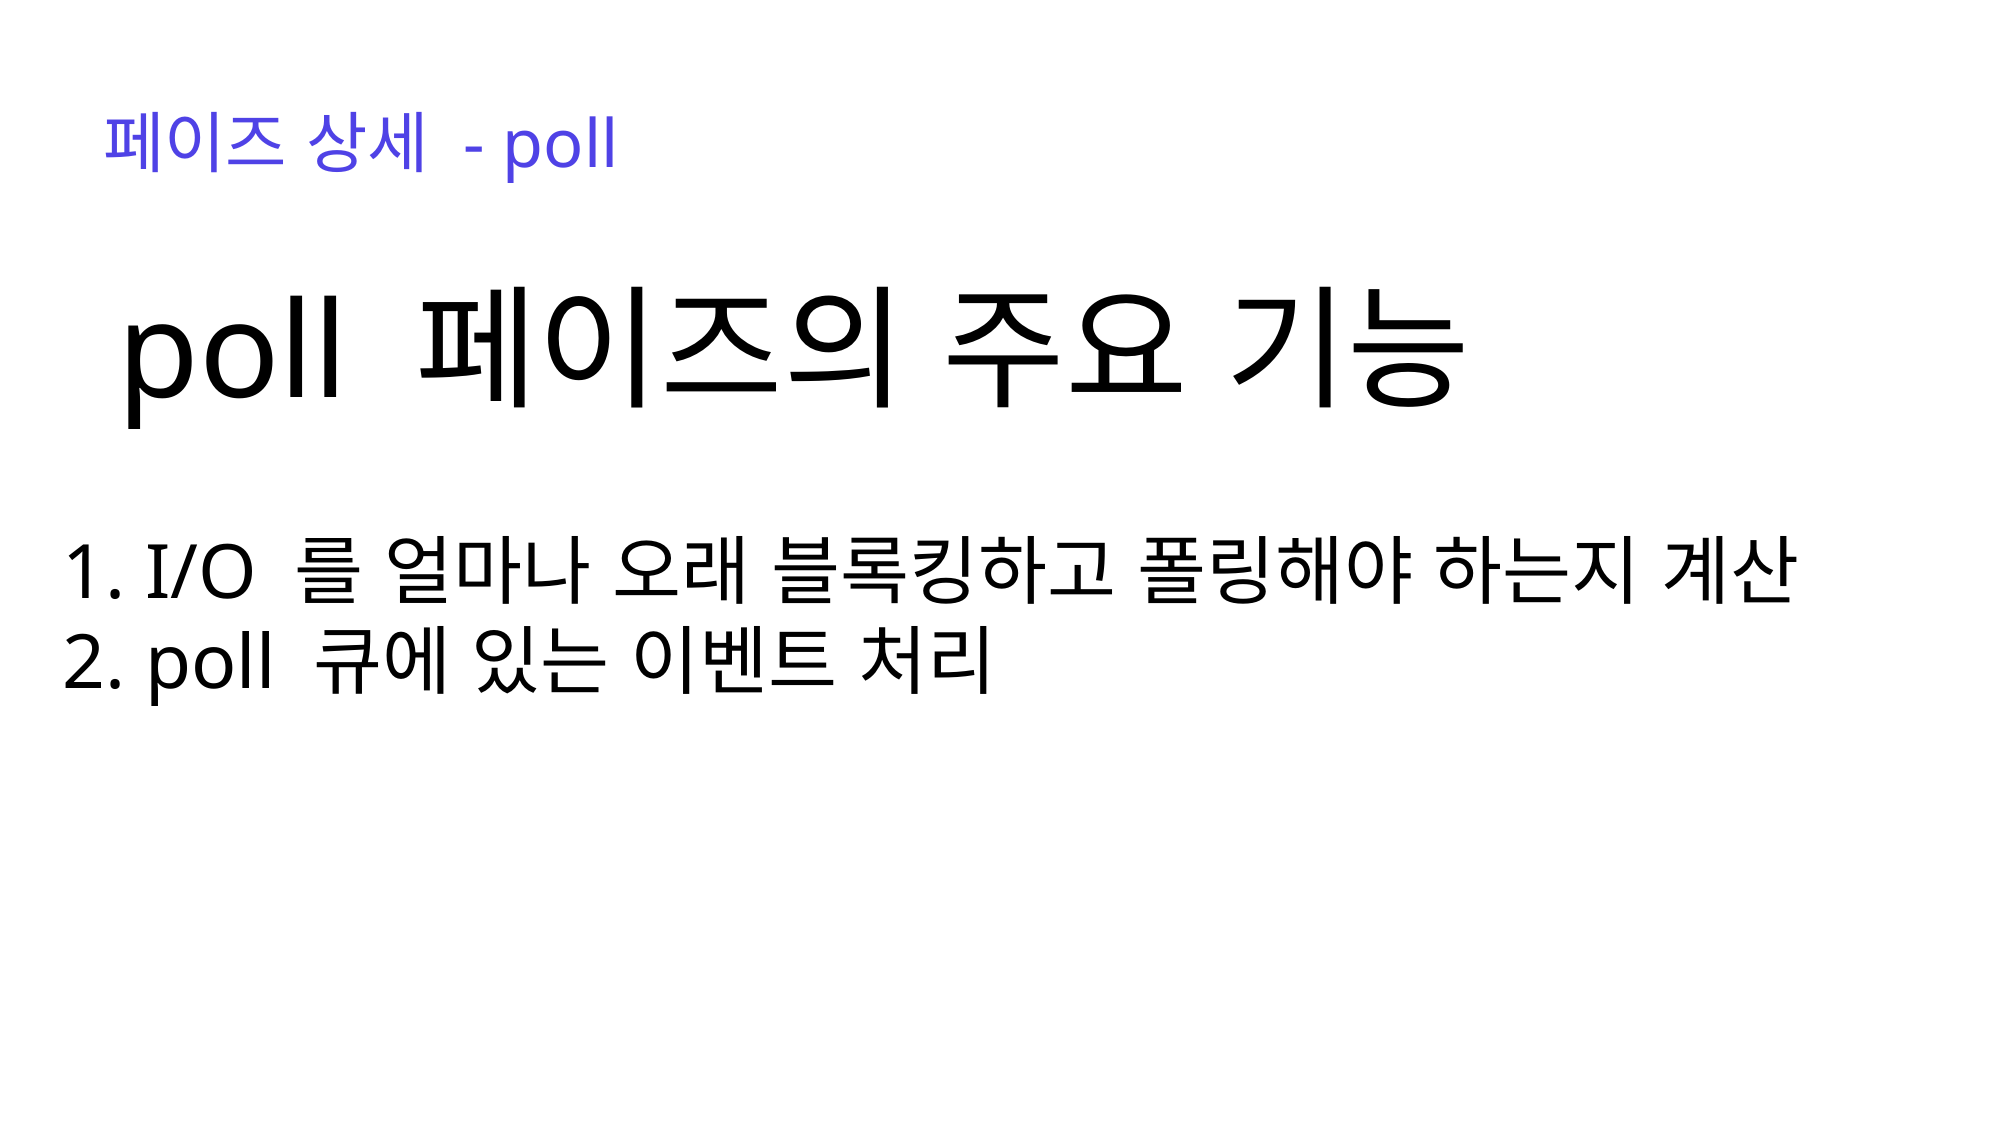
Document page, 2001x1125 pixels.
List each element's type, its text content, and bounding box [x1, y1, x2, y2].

text_box poll 페이즈의 주요 기능 [102, 257, 1709, 432]
text_box 페이즈 상세 - poll [88, 93, 634, 189]
text_box 1. I/O 를 얼마나 오래 블록킹하고 폴링해야 하는지 계산 2. poll 큐에 있는 이벤트 처리 [48, 516, 1816, 712]
